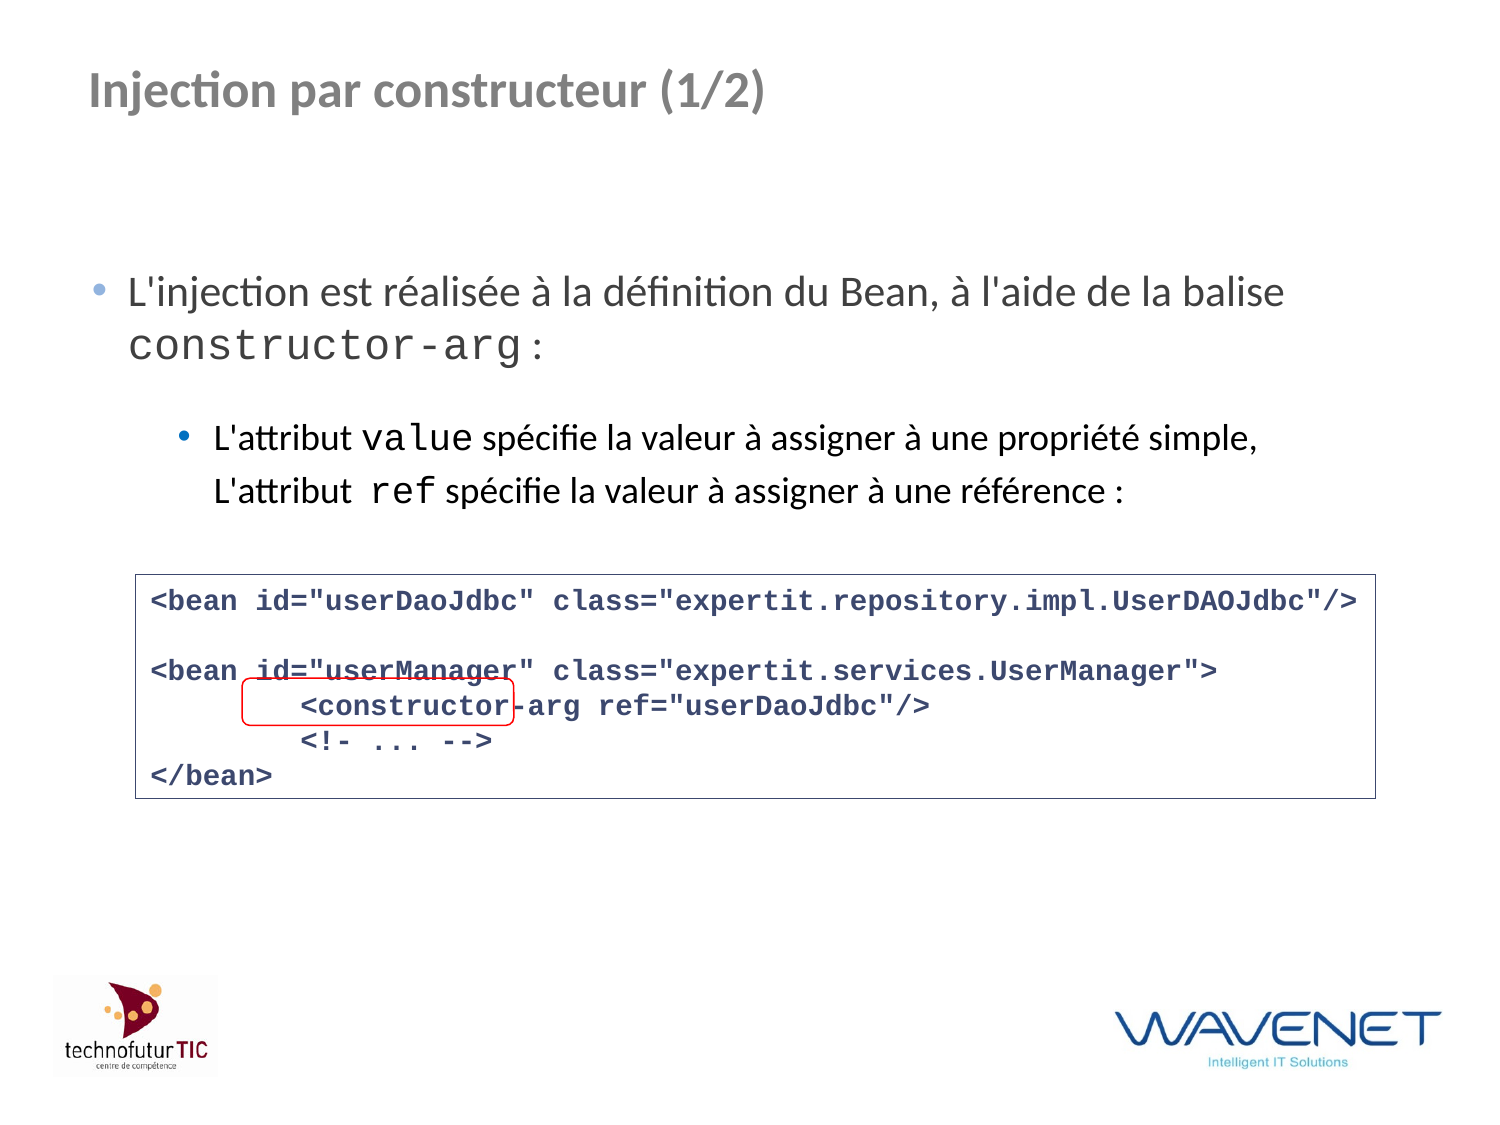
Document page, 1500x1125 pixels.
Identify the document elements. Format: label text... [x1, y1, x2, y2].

list L'injection est réalisée à la définition du Bean, à l'aide de la balise constructor-arg : L'attribut value spécifie la valeur à assigner à une propriété simple, L'attribut ref spécifie la valeur à assigner à une référence : [76, 255, 1428, 929]
picture [53, 975, 218, 1077]
picture [1113, 1009, 1443, 1071]
text_box [242, 678, 514, 726]
text_box <bean id="userDaoJdbc" class="expertit.repository.impl.UserDAOJdbc"/> <bean id="userManager" class="expertit.services.UserManager"> <constructor-arg ref="userDaoJdbc"/> <!- ... --> </bean> [135, 574, 1376, 799]
title Injection par constructeur (1/2) [72, 47, 1426, 145]
